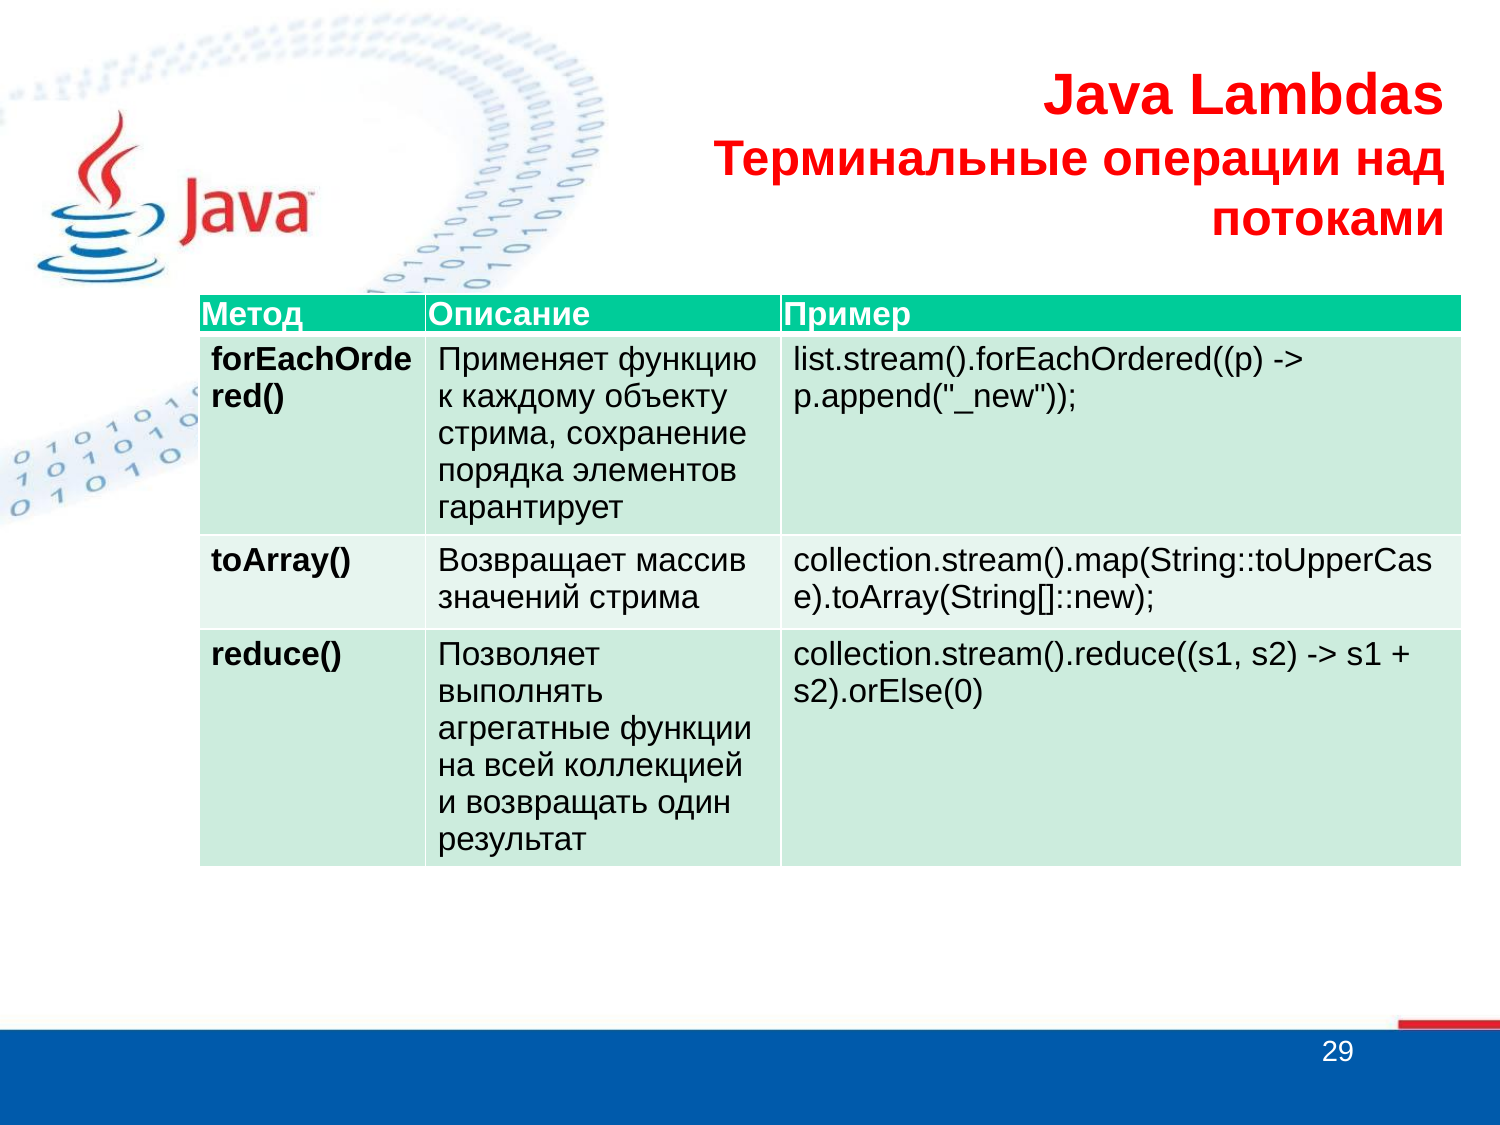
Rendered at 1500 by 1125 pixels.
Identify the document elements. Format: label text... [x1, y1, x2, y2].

picture [0, 0, 1500, 1125]
table_cell toArray() [200, 536, 425, 628]
slide_number 29 [1175, 1025, 1370, 1100]
table_cell reduce() [200, 630, 425, 866]
table_header Метод [200, 295, 425, 331]
title Java Lambdas Терминальные операции над потоками [572, 88, 1461, 214]
table_cell list.stream().forEachOrdered((p) -> p.append("_new")); [782, 337, 1461, 534]
table_header Пример [782, 295, 1461, 331]
table_cell Применяет функцию к каждому объекту стрима, сохранение порядка элементов гарантирует [426, 337, 780, 534]
table_cell collection.stream().reduce((s1, s2) -> s1 + s2).orElse(0) [782, 630, 1461, 866]
table_header Описание [426, 295, 780, 331]
table_cell Возвращает массив значений стрима [426, 536, 780, 628]
table_cell Позволяет выполнять агрегатные функции на всей коллекцией и возвращать один результат [426, 630, 780, 866]
table_cell collection.stream().map(String::toUpperCase).toArray(String[]::new); [782, 536, 1461, 628]
table_cell forEachOrdered() [200, 337, 425, 534]
